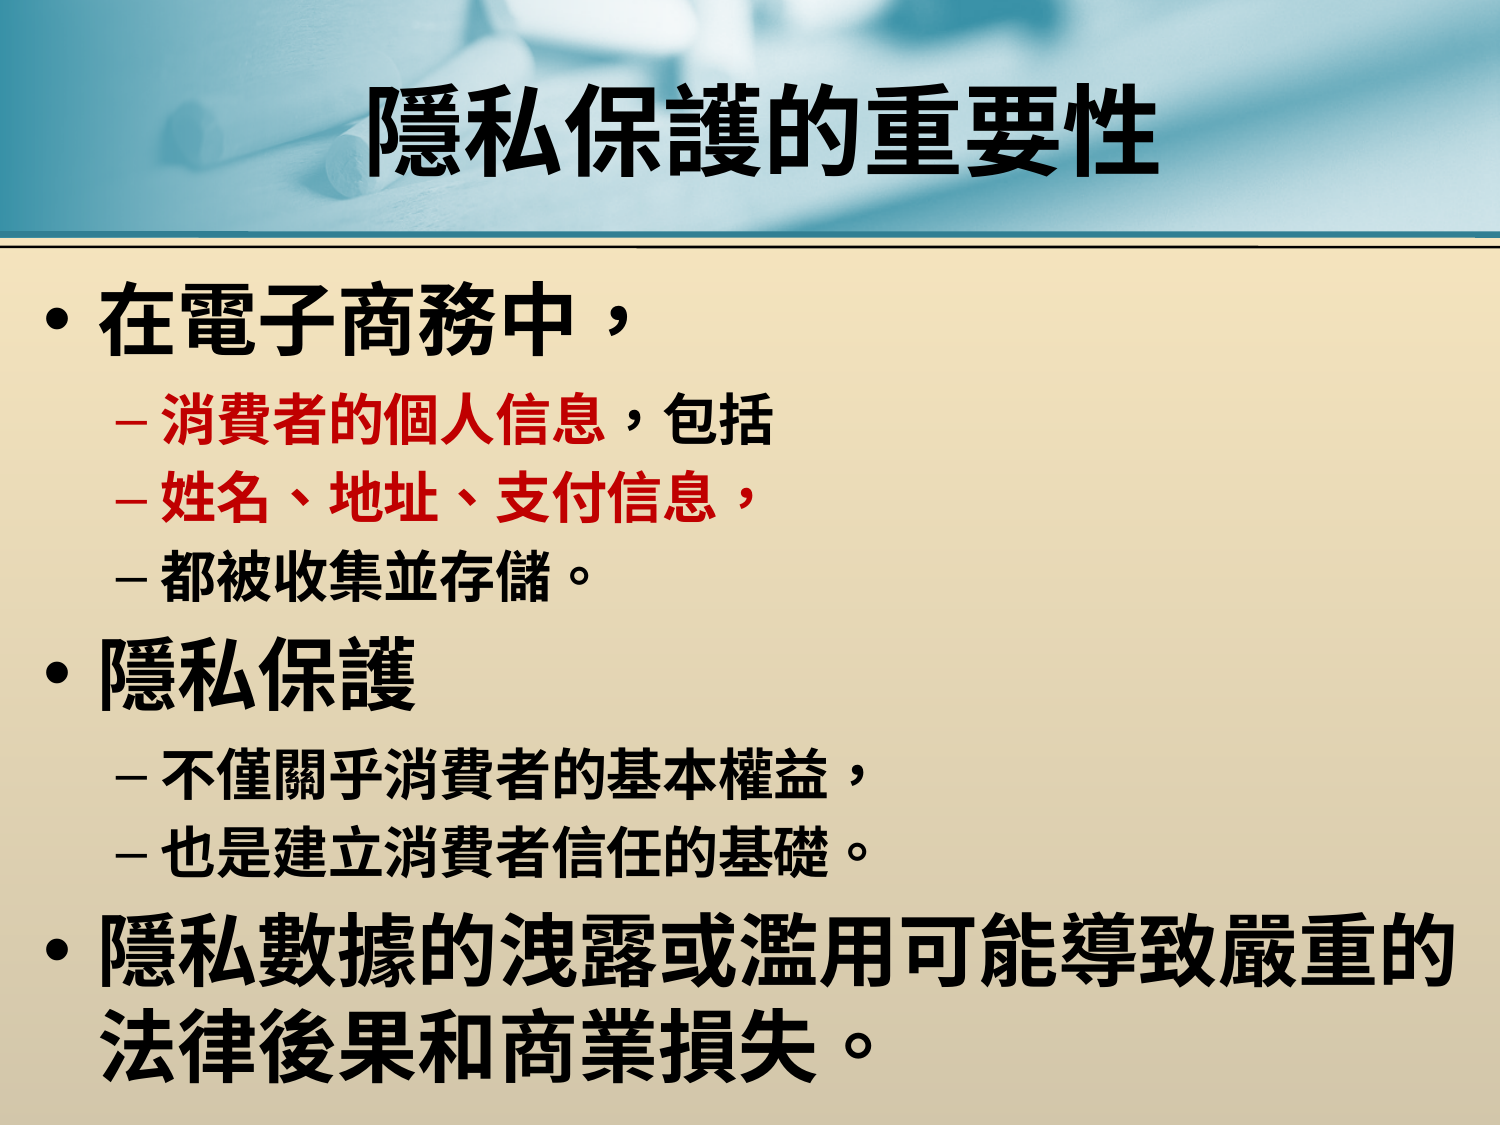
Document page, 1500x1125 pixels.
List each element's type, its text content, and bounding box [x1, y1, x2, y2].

list 在電子商務中， 消費者的個人信息，包括 姓名、地址、支付信息， 都被收集並存儲。 隱私保護 不僅關乎消費者的基本權益， 也是建立消費者信任的基礎。 隱私數據的洩露或濫用可能導致嚴重的法律後果和商業損失。 [29, 262, 1481, 1103]
title 隱私保護的重要性 [45, 24, 1481, 233]
